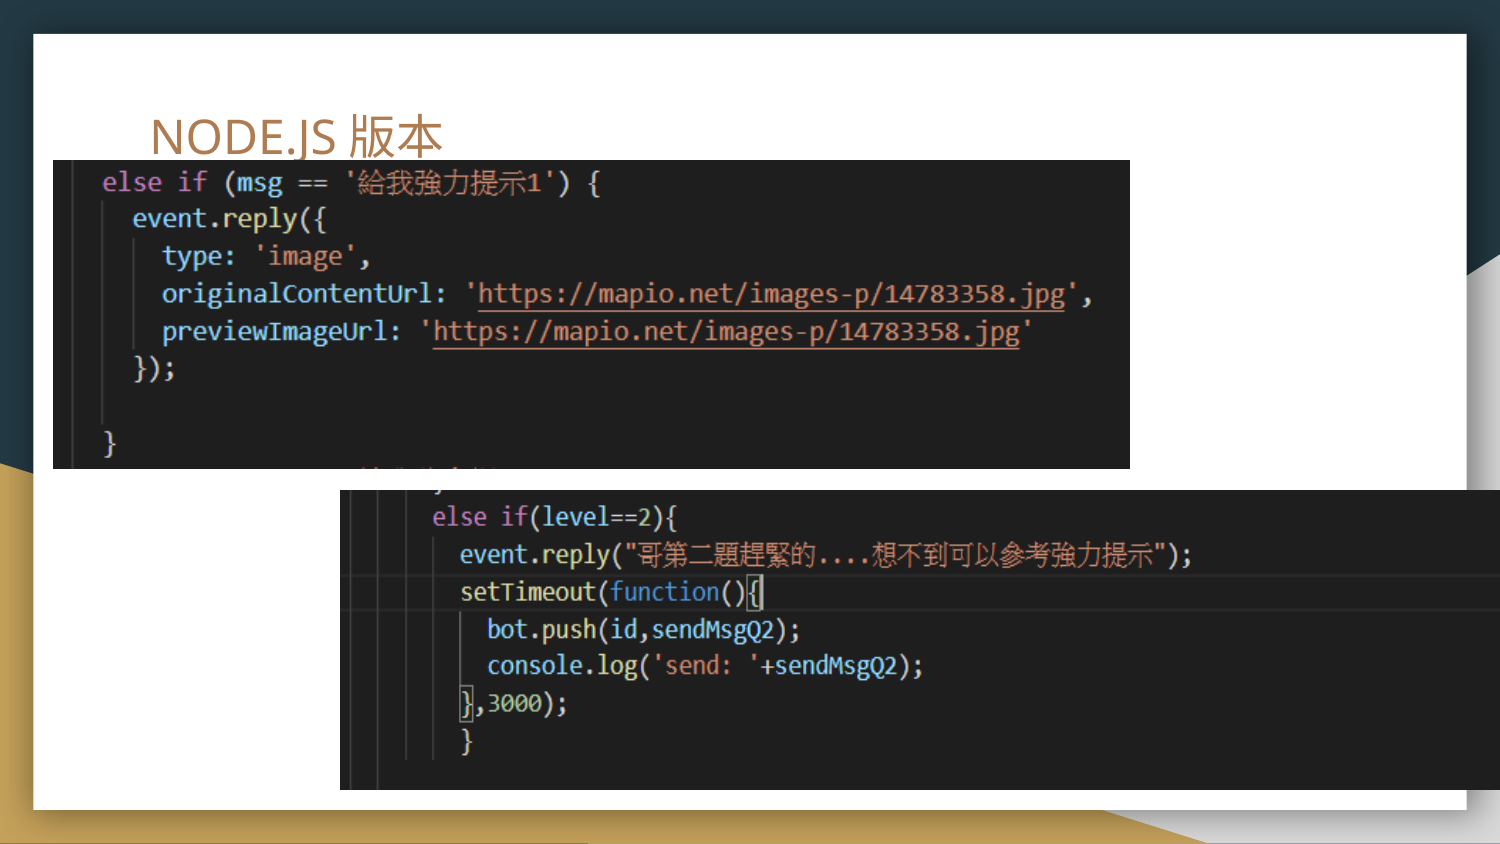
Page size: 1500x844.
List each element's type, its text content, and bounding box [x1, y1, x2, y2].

picture [340, 489, 1500, 791]
title NODE.JS版本 [134, 82, 1366, 240]
picture [52, 160, 1130, 469]
